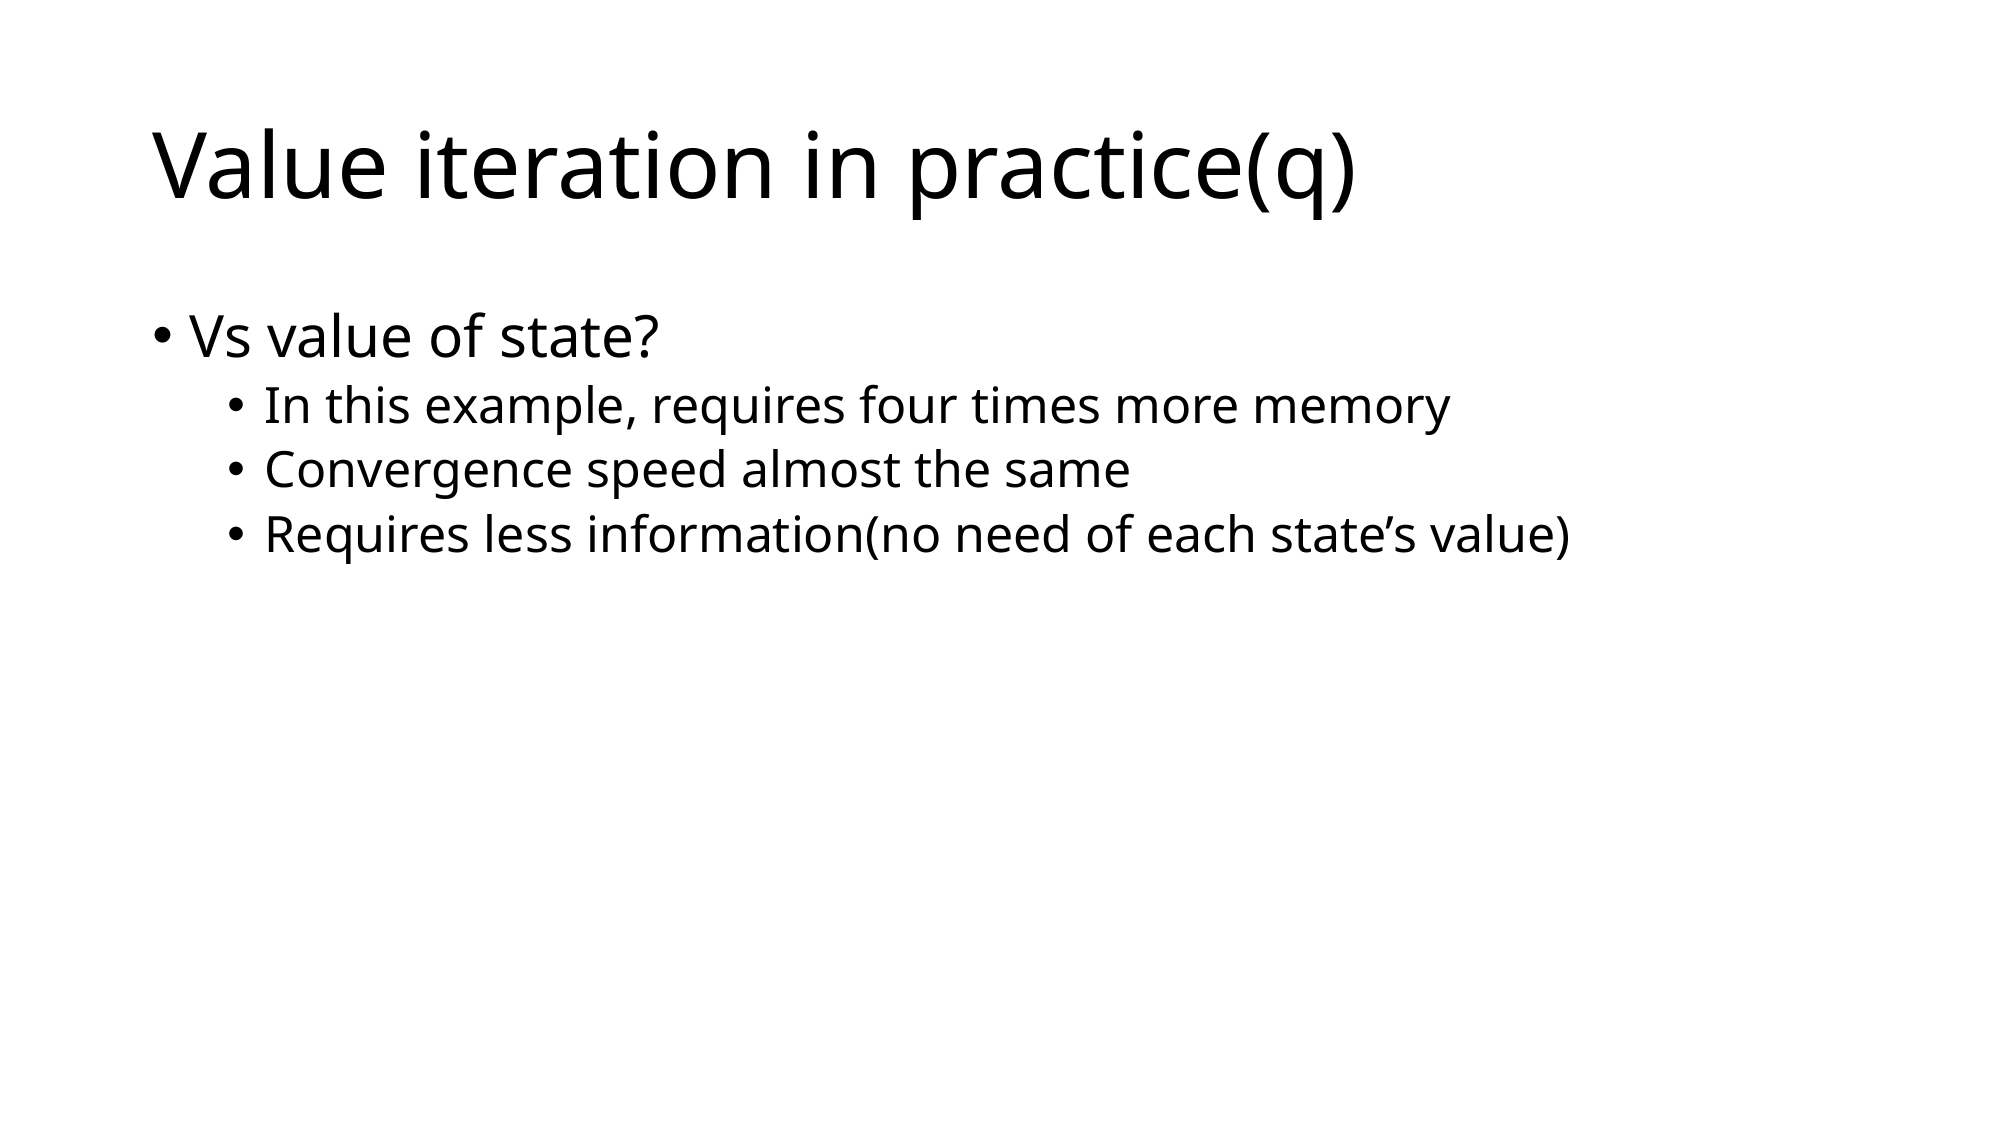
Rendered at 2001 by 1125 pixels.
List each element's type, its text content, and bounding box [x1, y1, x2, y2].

list Vs value of state? In this example, requires four times more memory Convergence speed almost the same Requires less information(no need of each state’s value) [137, 299, 1863, 1014]
title Value iteration in practice(q) [137, 59, 1863, 278]
